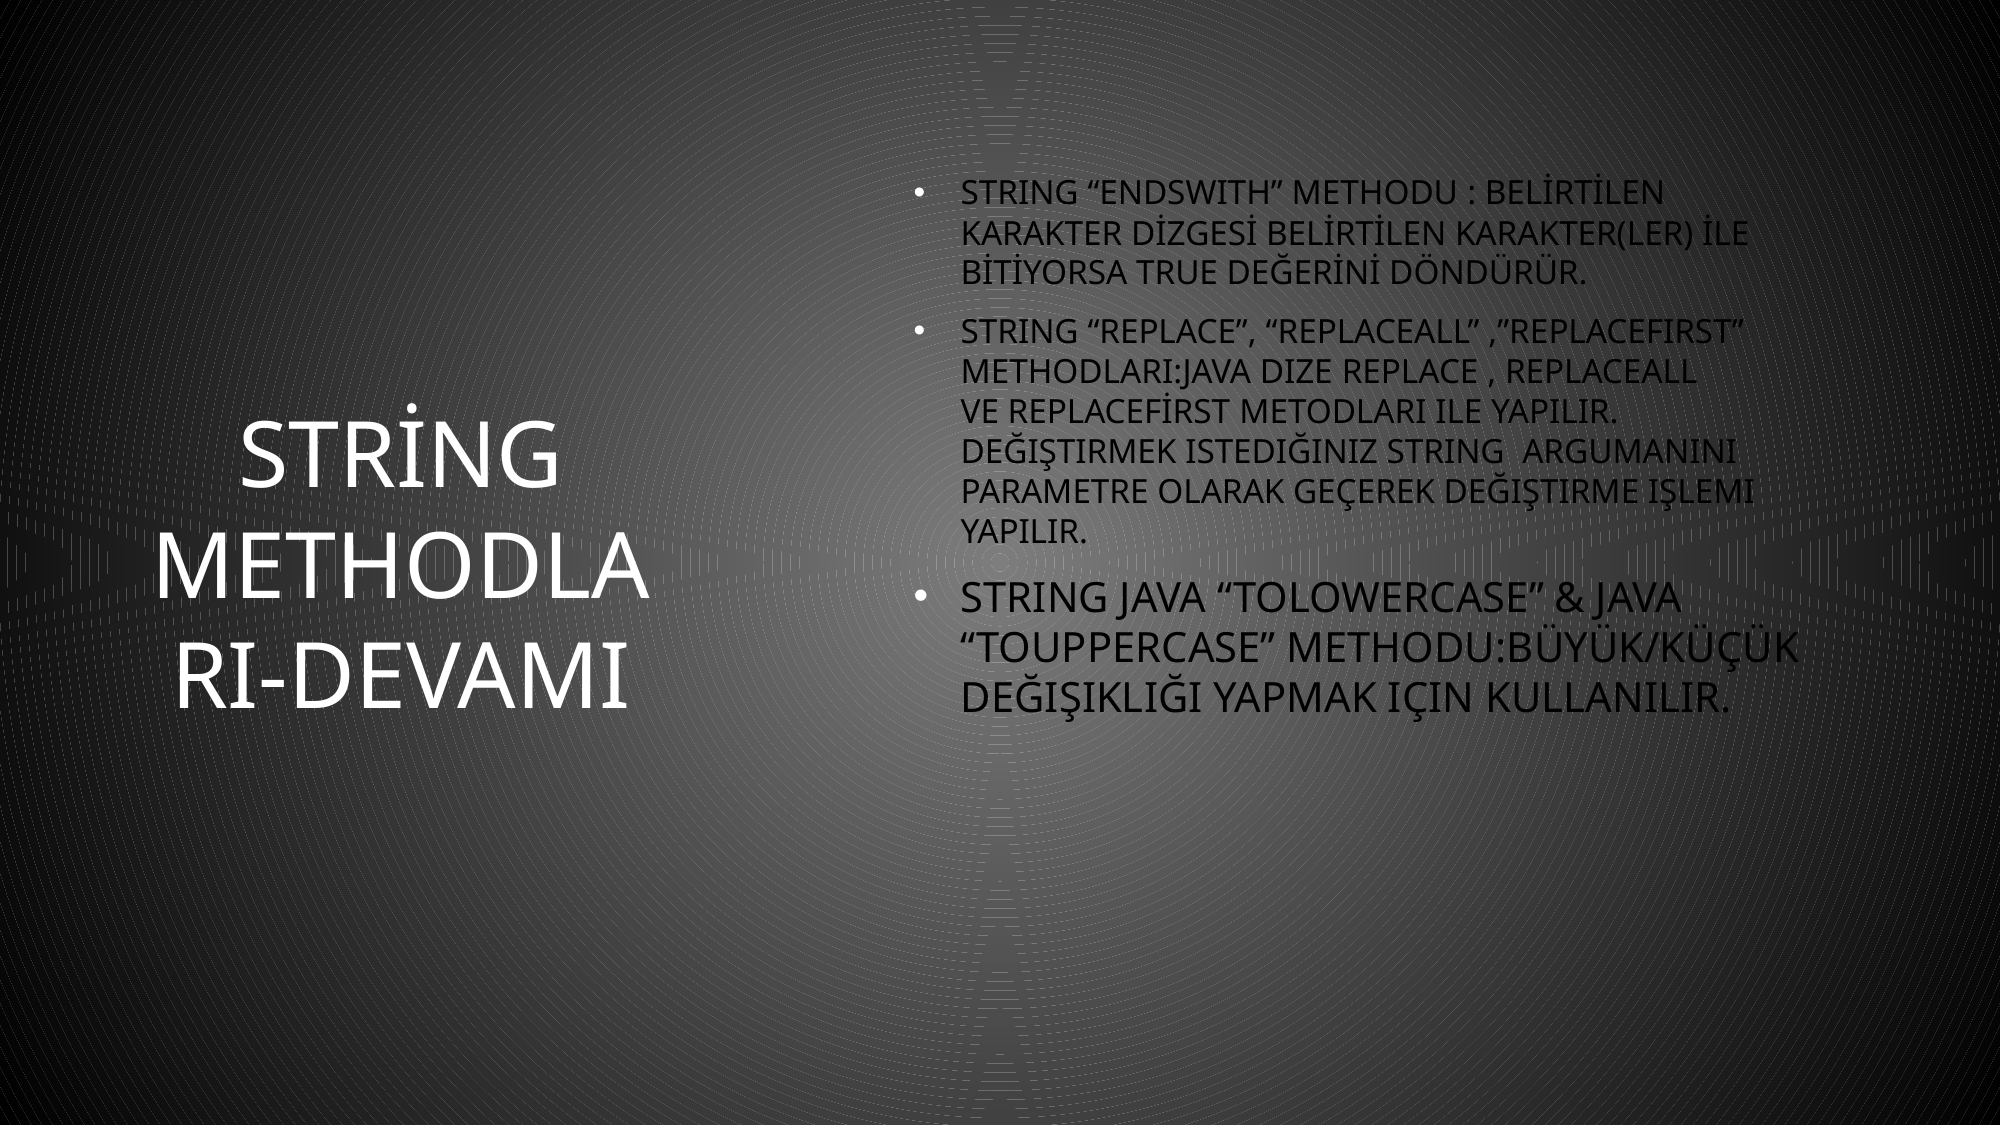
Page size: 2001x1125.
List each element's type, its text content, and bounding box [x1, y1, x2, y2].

title String Methodları-Devamı [110, 143, 692, 980]
list String “endsWith” Methodu : Belirtilen karakter dizgesi belirtilen karakter(ler) ile bitiyorsa true değerini döndürür. String “replace”, “replaceAll” ,”replaceFirst” Methodları:Java Dize replace , replaceAll ve replaceFirst metodları ile yapılır. Değiştirmek istediğiniz string argumanını parametre olarak geçerek değiştirme işlemi yapılır. String Java “tolowercase” & Java “touppercase” Methodu:Büyük/küçük değişikliği yapmak için kullanılır. [898, 91, 1825, 990]
